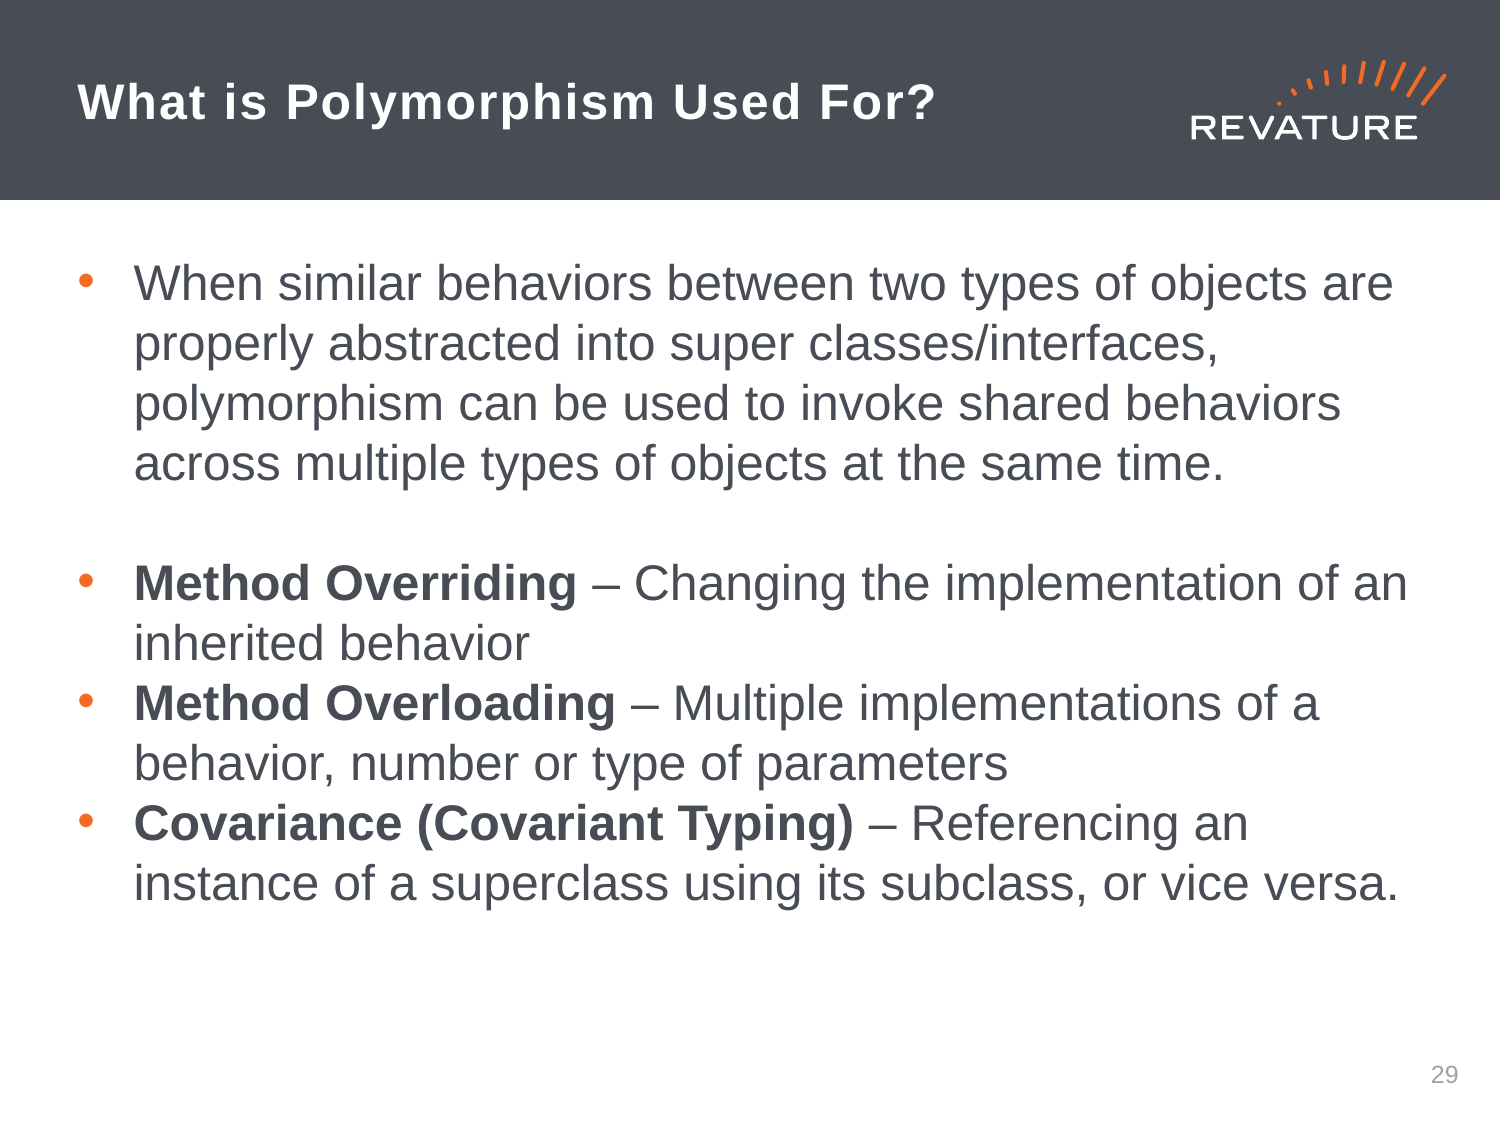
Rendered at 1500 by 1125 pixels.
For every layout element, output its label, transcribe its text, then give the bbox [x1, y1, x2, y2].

list When similar behaviors between two types of objects are properly abstracted into super classes/interfaces, polymorphism can be used to invoke shared behaviors across multiple types of objects at the same time. Method Overriding – Changing the implementation of an inherited behavior Method Overloading – Multiple implementations of a behavior, number or type of parameters Covariance (Covariant Typing) – Referencing an instance of a superclass using its subclass, or vice versa. [62, 243, 1438, 986]
slide_number 28 [1332, 1043, 1474, 1104]
title What is Polymorphism Used For? [62, 0, 1084, 200]
